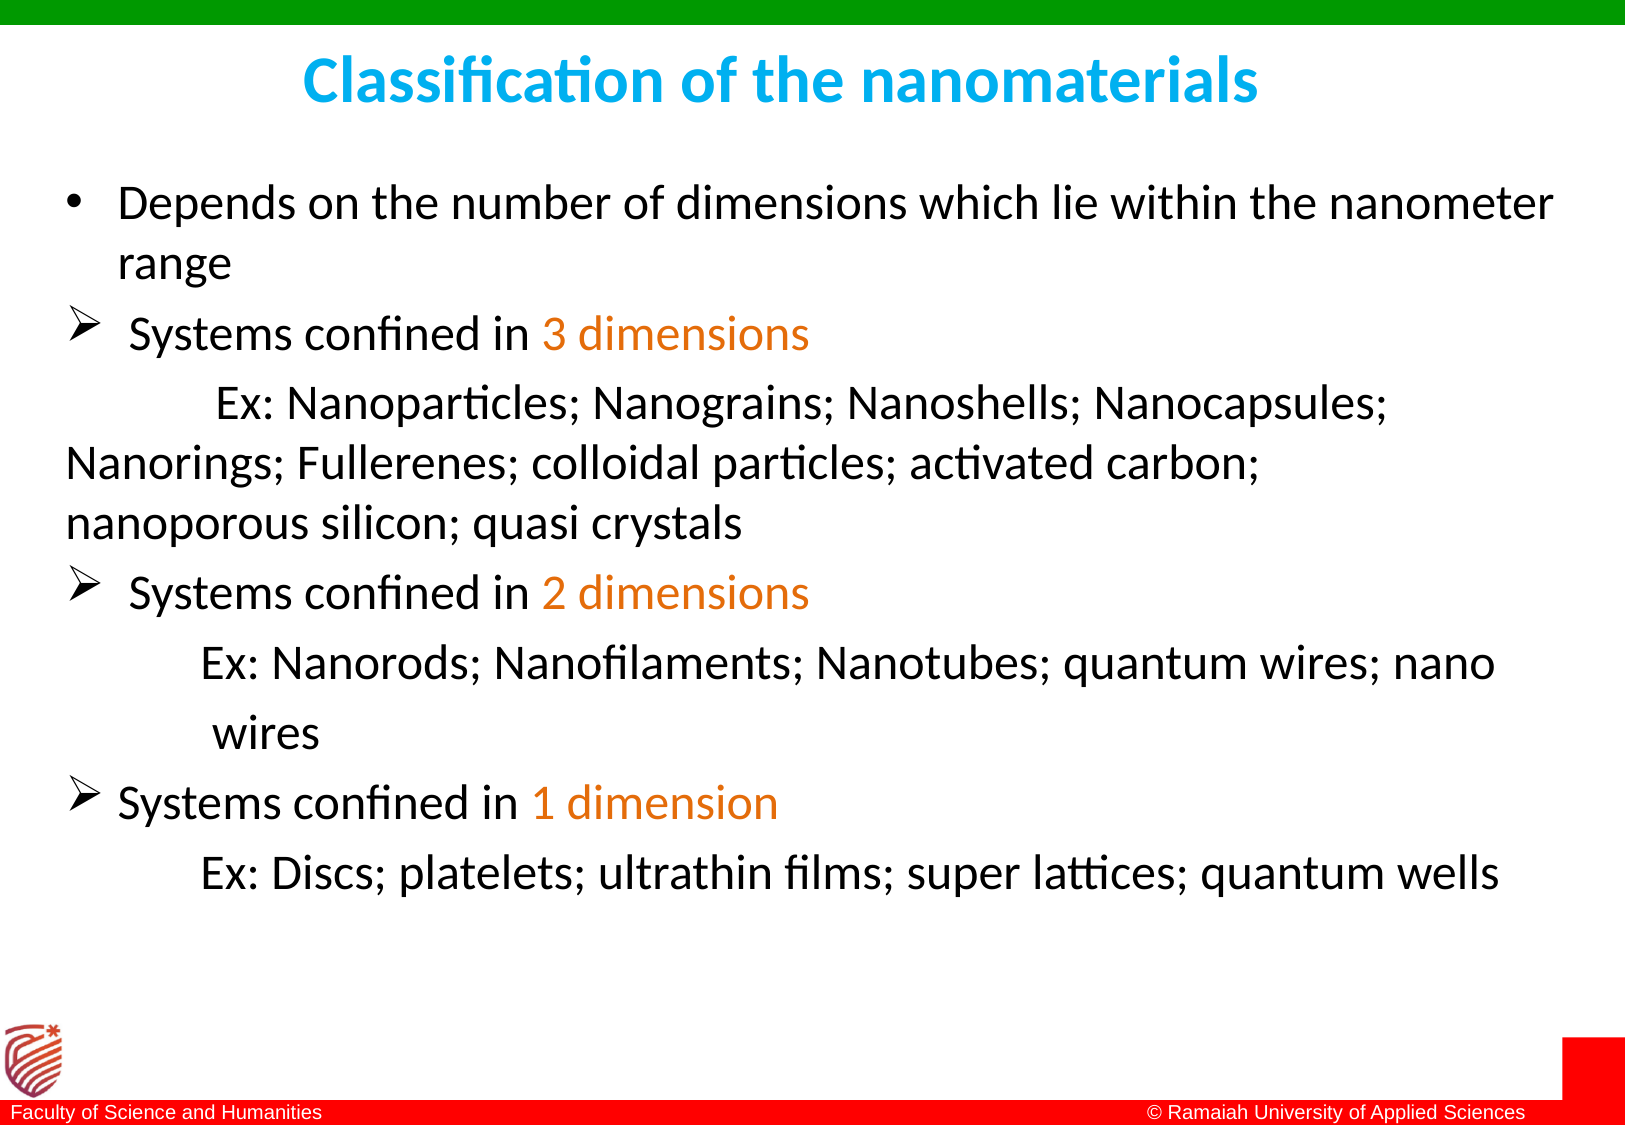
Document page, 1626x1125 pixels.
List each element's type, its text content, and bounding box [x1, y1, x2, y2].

title Classification of the nanomaterials [50, 28, 1514, 96]
list Depends on the number of dimensions which lie within the nanometer range Systems confined in 3 dimensions Ex: Nanoparticles; Nanograins; Nanoshells; Nanocapsules; Nanorings; Fullerenes; colloidal particles; activated carbon; nanoporous silicon; quasi crystals Systems confined in 2 dimensions Ex: Nanorods; Nanofilaments; Nanotubes; quantum wires; nano wires Systems confined in 1 dimension Ex: Discs; platelets; ultrathin films; super lattices; quantum wells [50, 162, 1587, 1105]
picture [0, 1013, 50, 1100]
